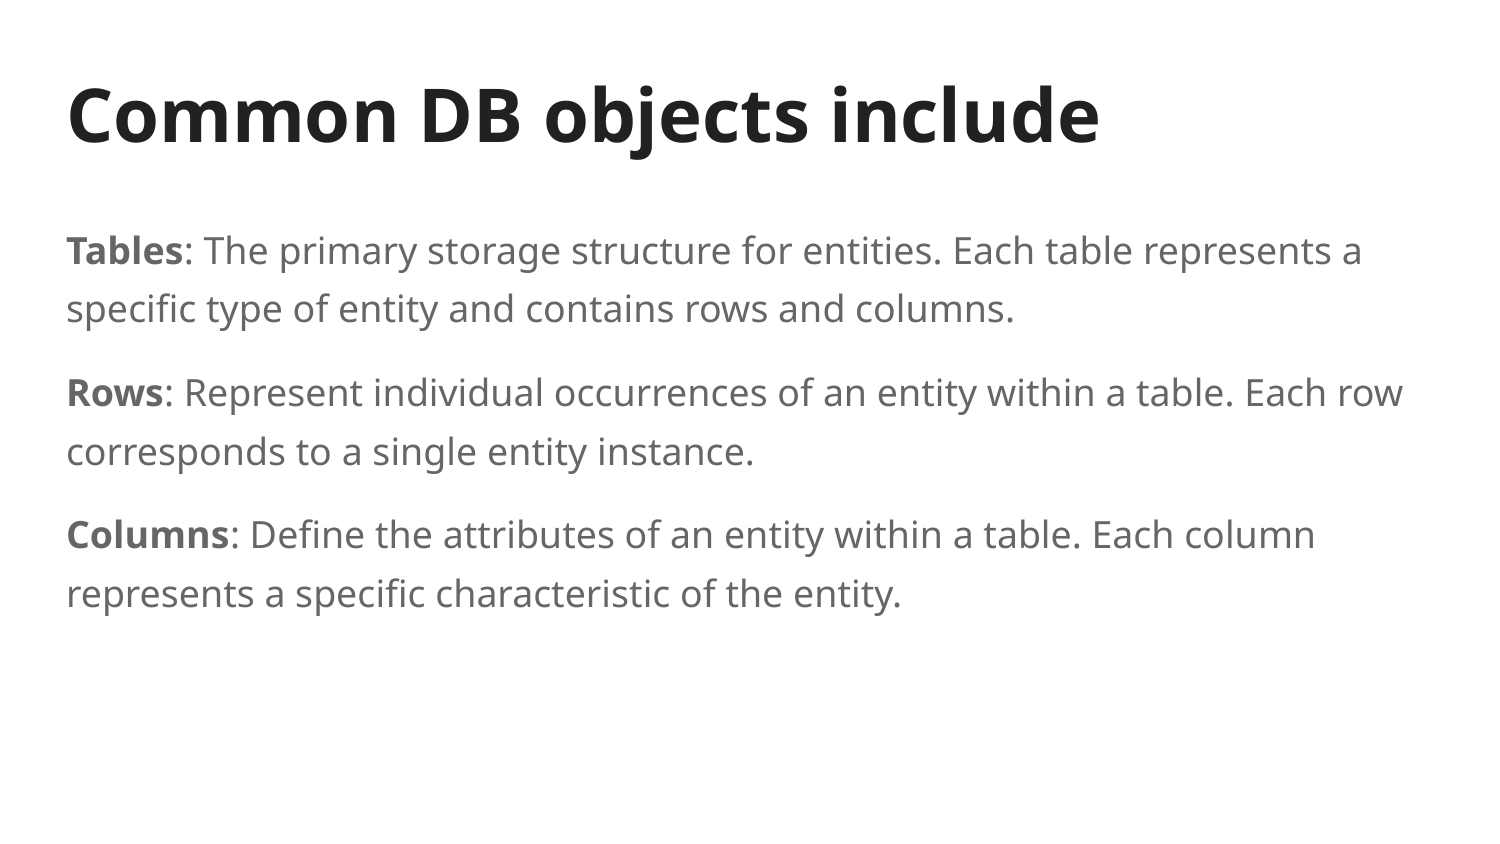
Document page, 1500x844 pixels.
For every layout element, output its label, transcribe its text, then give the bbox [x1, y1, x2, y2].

title Common DB objects include [51, 48, 1449, 180]
list Tables: The primary storage structure for entities. Each table represents a specific type of entity and contains rows and columns. Rows: Represent individual occurrences of an entity within a table. Each row corresponds to a single entity instance. Columns: Define the attributes of an entity within a table. Each column represents a specific characteristic of the entity. [51, 201, 1449, 750]
